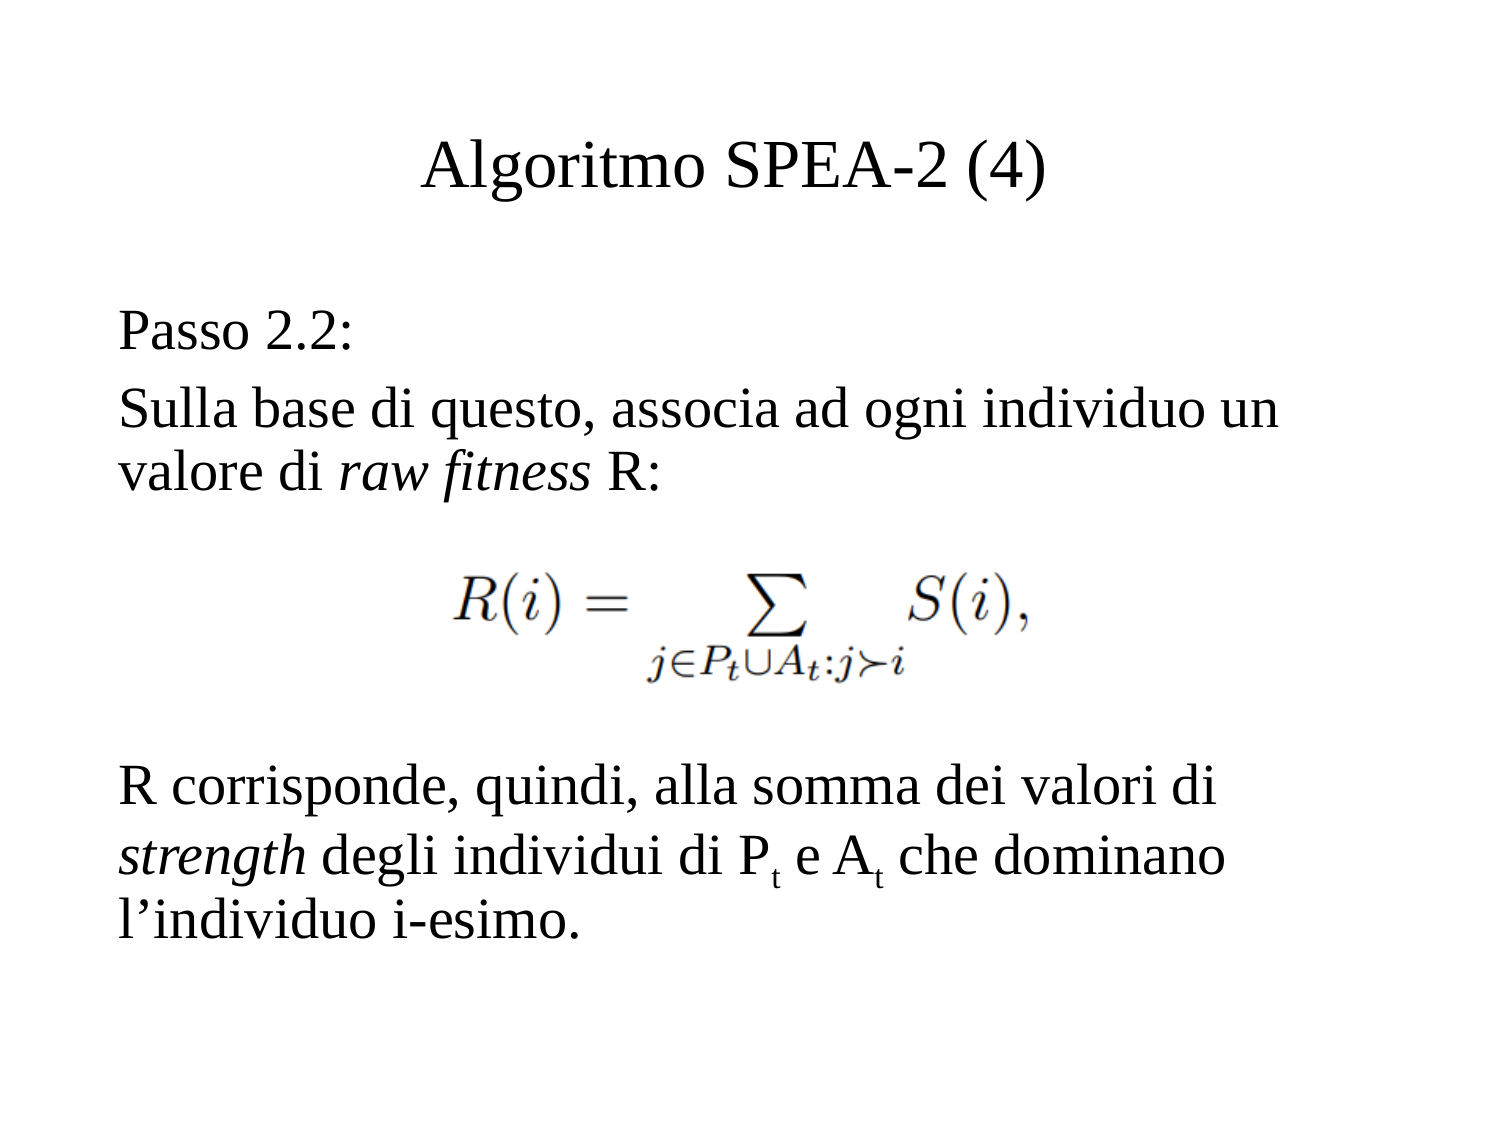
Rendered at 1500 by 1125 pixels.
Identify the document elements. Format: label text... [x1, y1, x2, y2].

list Passo 2.2: Sulla base di questo, associa ad ogni individuo un valore di raw fitness R: R corrisponde, quindi, alla somma dei valori di strength degli individui di Pt e At che dominano l’individuo i-esimo. [103, 291, 1397, 1014]
picture [406, 535, 1062, 712]
text_box Algoritmo SPEA-2 (4) [103, 111, 1366, 209]
